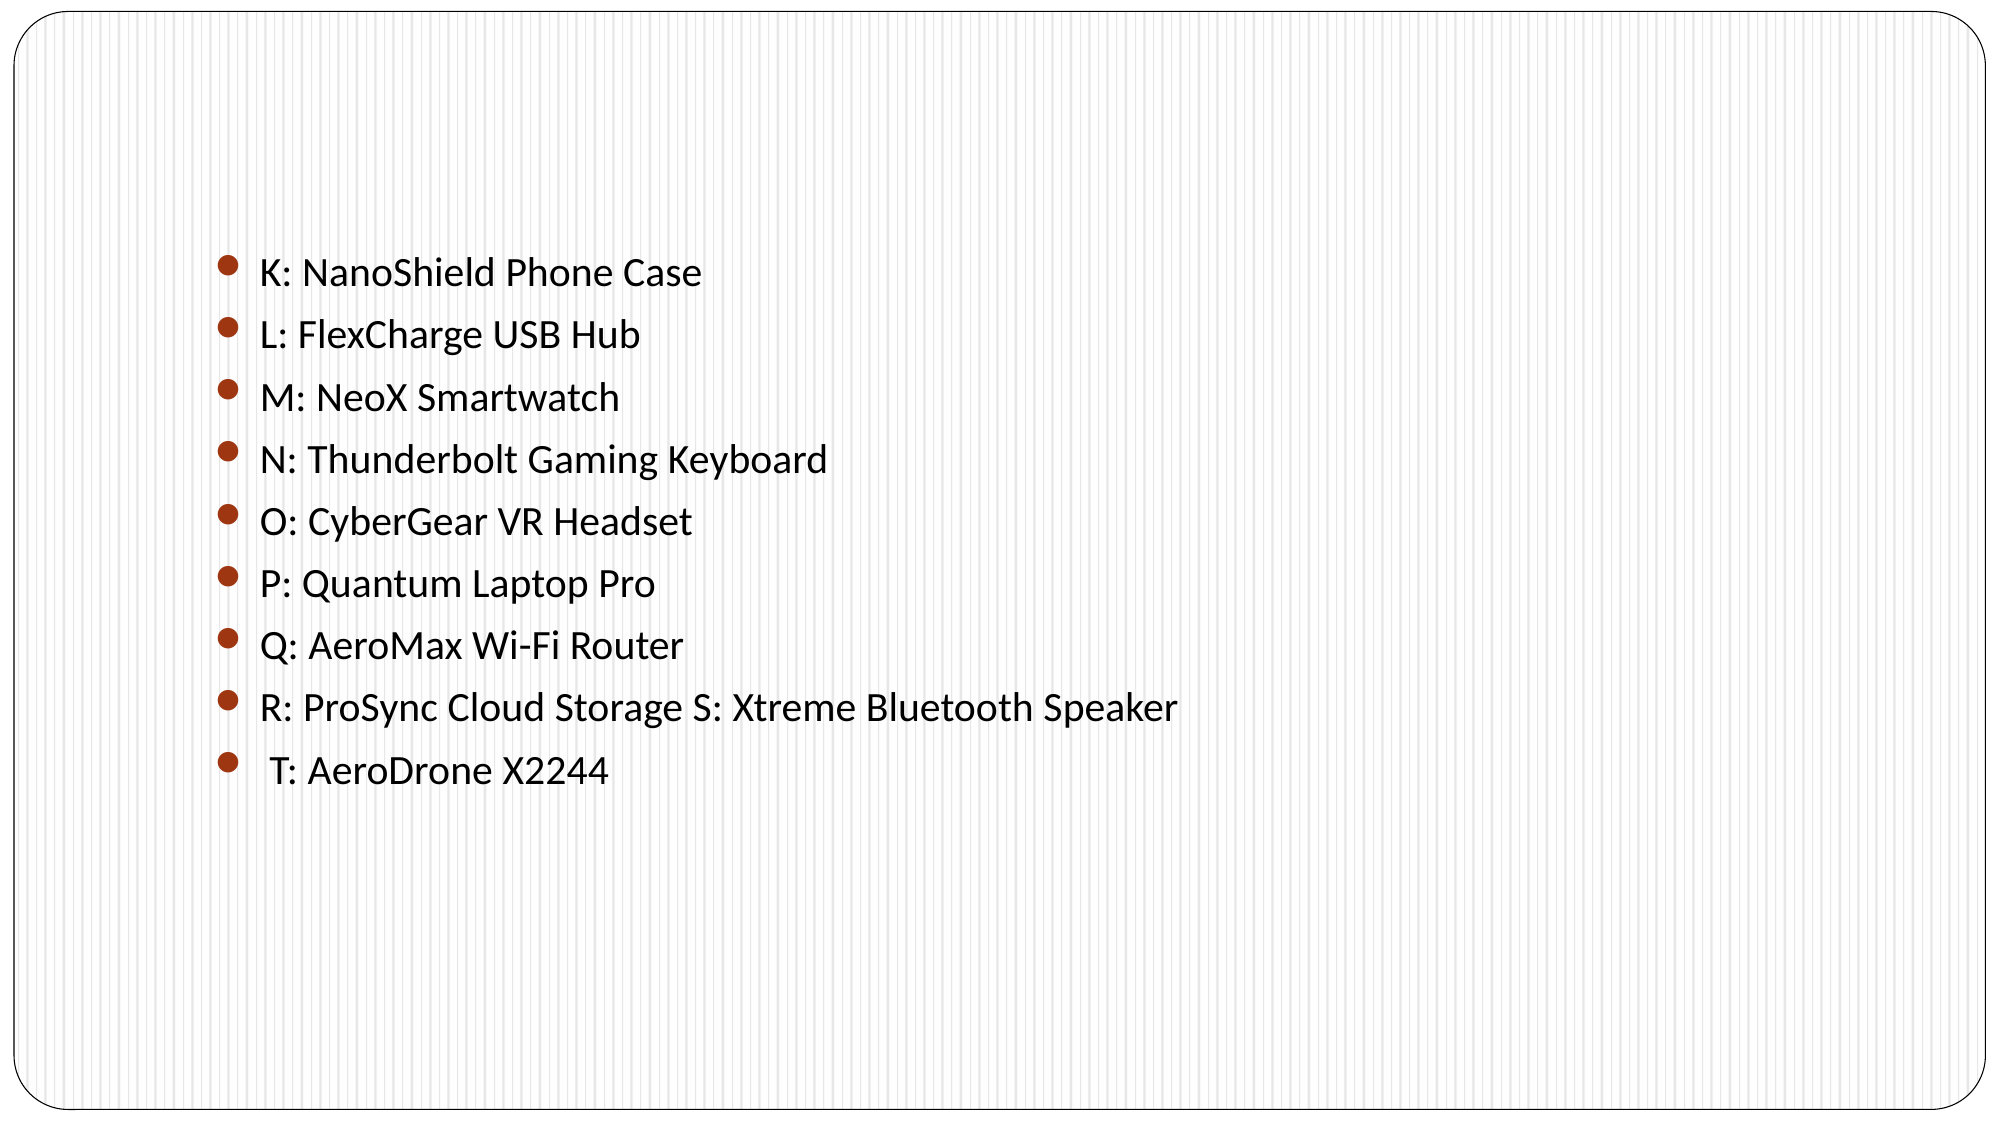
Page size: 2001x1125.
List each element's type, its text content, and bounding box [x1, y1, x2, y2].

list K: NanoShield Phone Case L: FlexCharge USB Hub M: NeoX Smartwatch N: Thunderbolt Gaming Keyboard O: CyberGear VR Headset P: Quantum Laptop Pro Q: AeroMax Wi-Fi Router R: ProSync Cloud Storage S: Xtreme Bluetooth Speaker T: AeroDrone X2244 [200, 237, 1900, 988]
